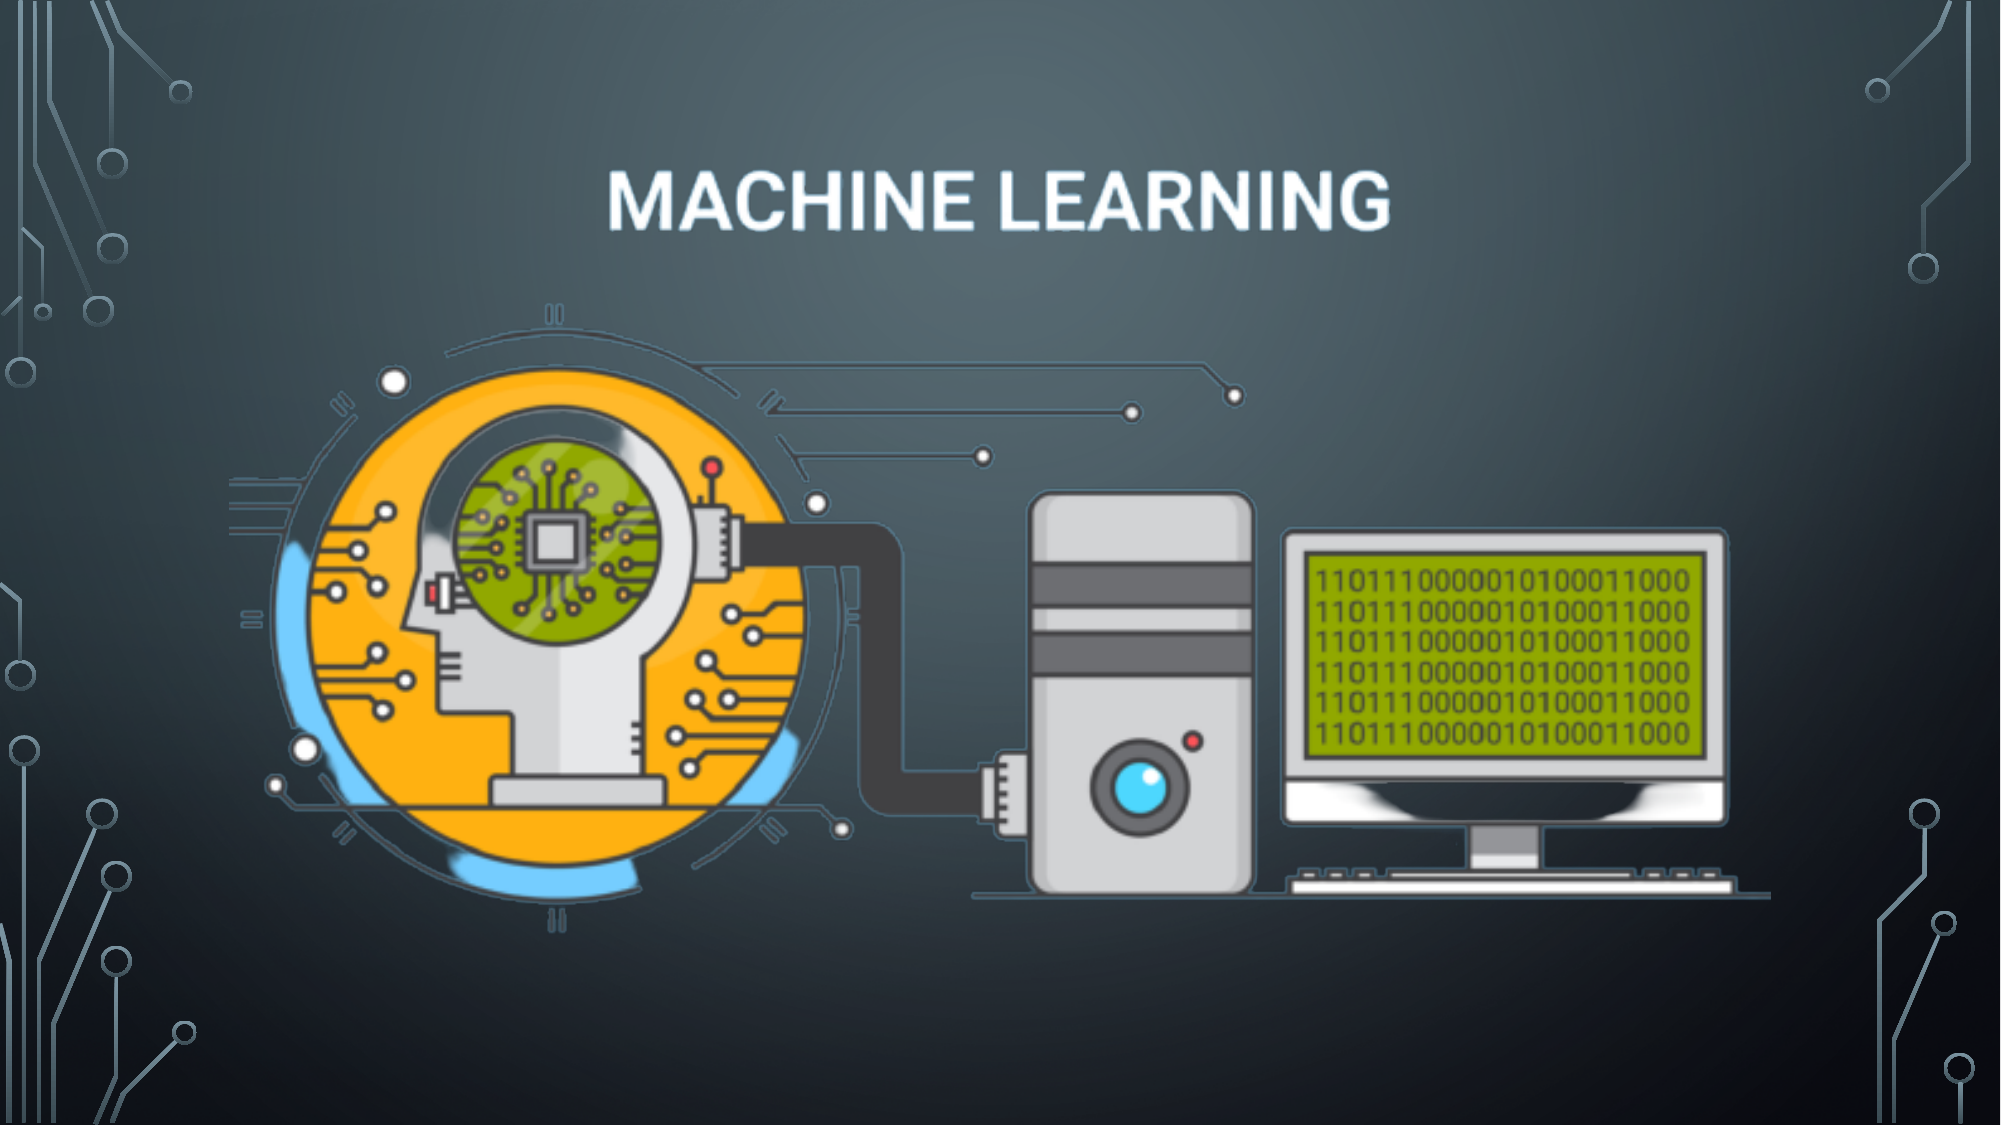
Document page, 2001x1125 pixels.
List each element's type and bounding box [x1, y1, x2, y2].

picture [229, 48, 1771, 1077]
